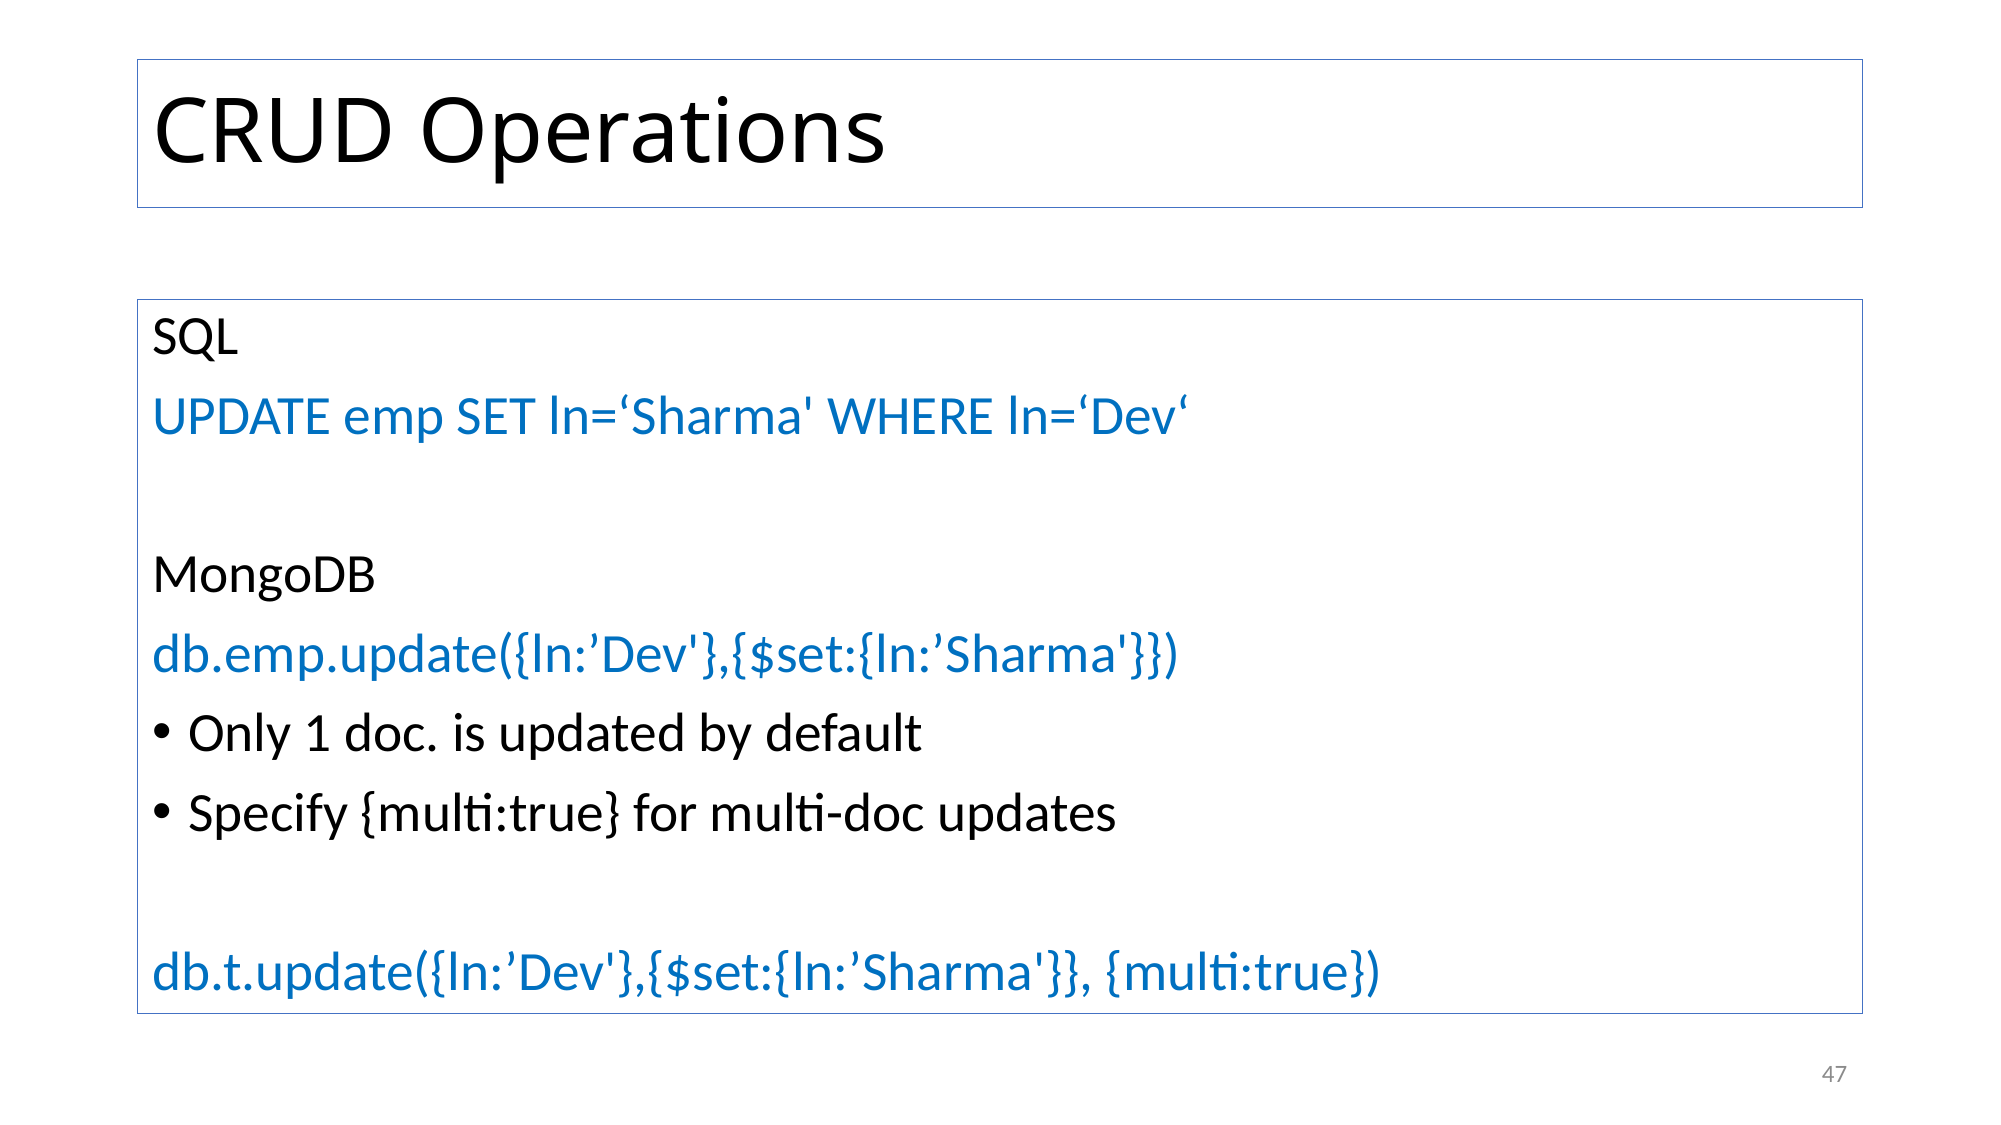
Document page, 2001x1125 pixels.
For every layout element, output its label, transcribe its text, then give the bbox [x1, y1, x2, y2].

slide_number 47 [1412, 1042, 1863, 1103]
list SQL UPDATE emp SET ln=‘Sharma' WHERE ln=‘Dev‘ MongoDB db.emp.update({ln:’Dev'},{$set:{ln:’Sharma'}}) Only 1 doc. is updated by default Specify {multi:true} for multi-doc updates db.t.update({ln:’Dev'},{$set:{ln:’Sharma'}}, {multi:true}) [137, 299, 1863, 1014]
title CRUD Operations [137, 59, 1863, 208]
